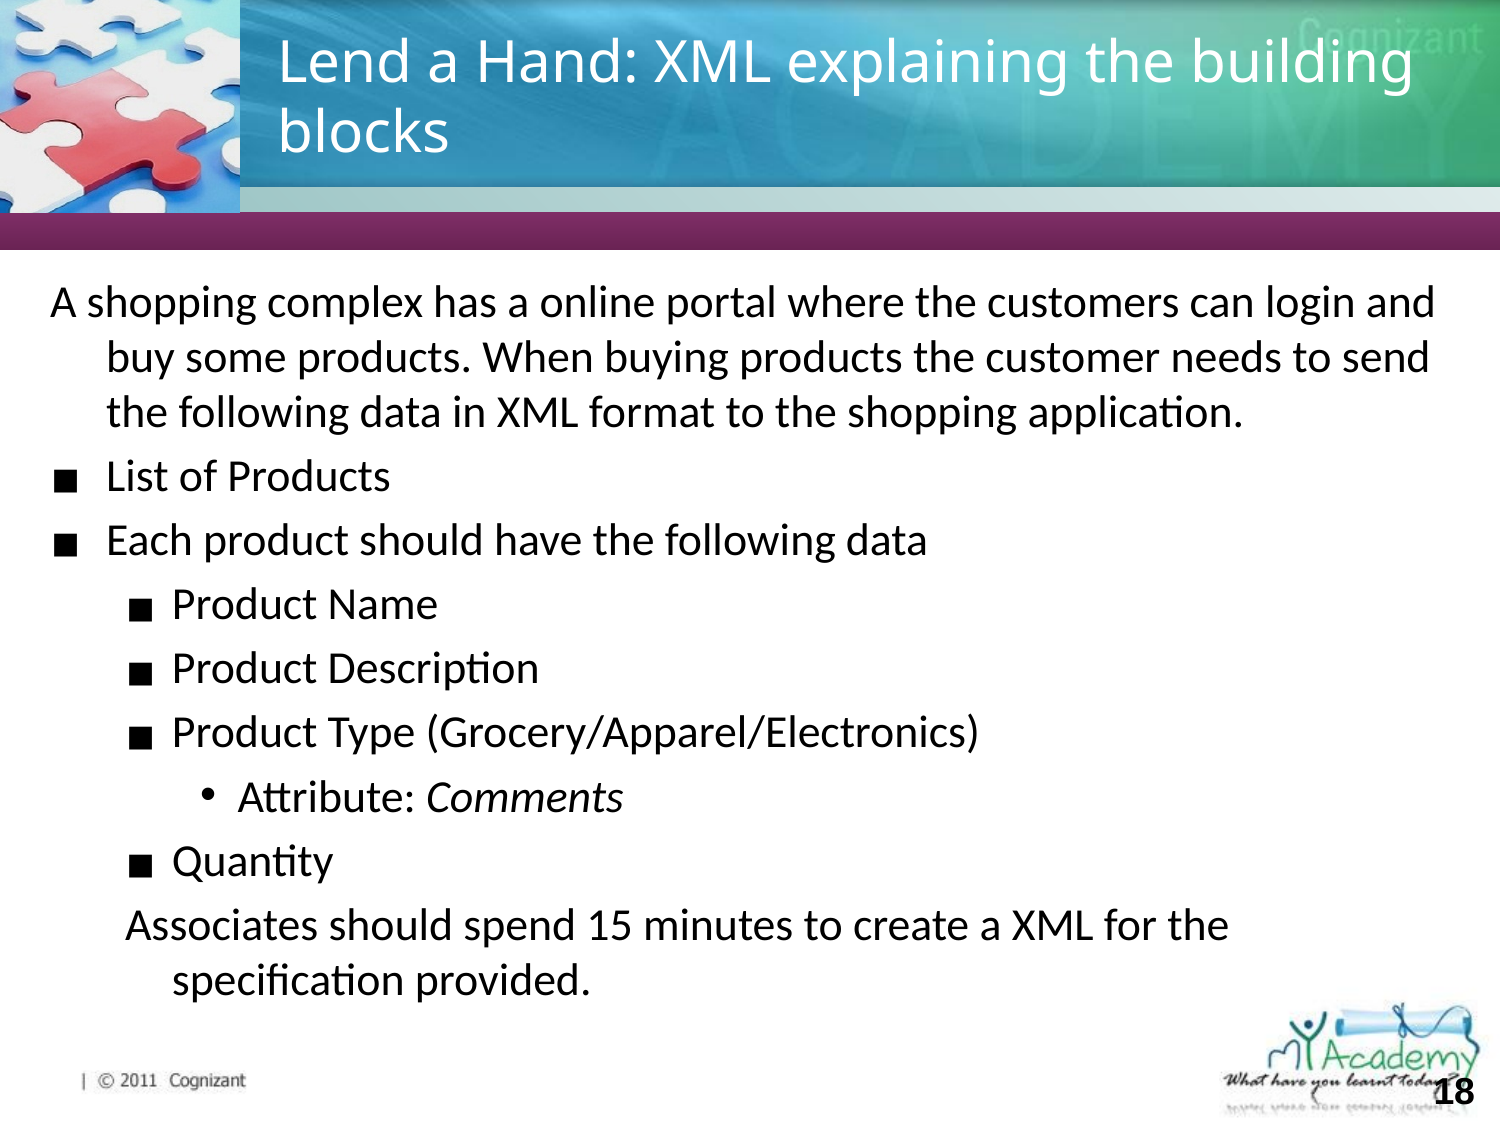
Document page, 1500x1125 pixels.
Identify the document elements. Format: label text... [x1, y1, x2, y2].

list A shopping complex has a online portal where the customers can login and buy some products. When buying products the customer needs to send the following data in XML format to the shopping application. List of Products Each product should have the following data Product Name Product Description Product Type (Grocery/Apparel/Electronics) Attribute: Comments Quantity Associates should spend 15 minutes to create a XML for the specification provided. [34, 264, 1460, 1075]
title Lend a Hand: XML explaining the building blocks [262, 0, 1500, 188]
slide_number ‹#› [1418, 1059, 1492, 1112]
picture [0, 250, 1500, 1125]
picture [0, 0, 262, 213]
